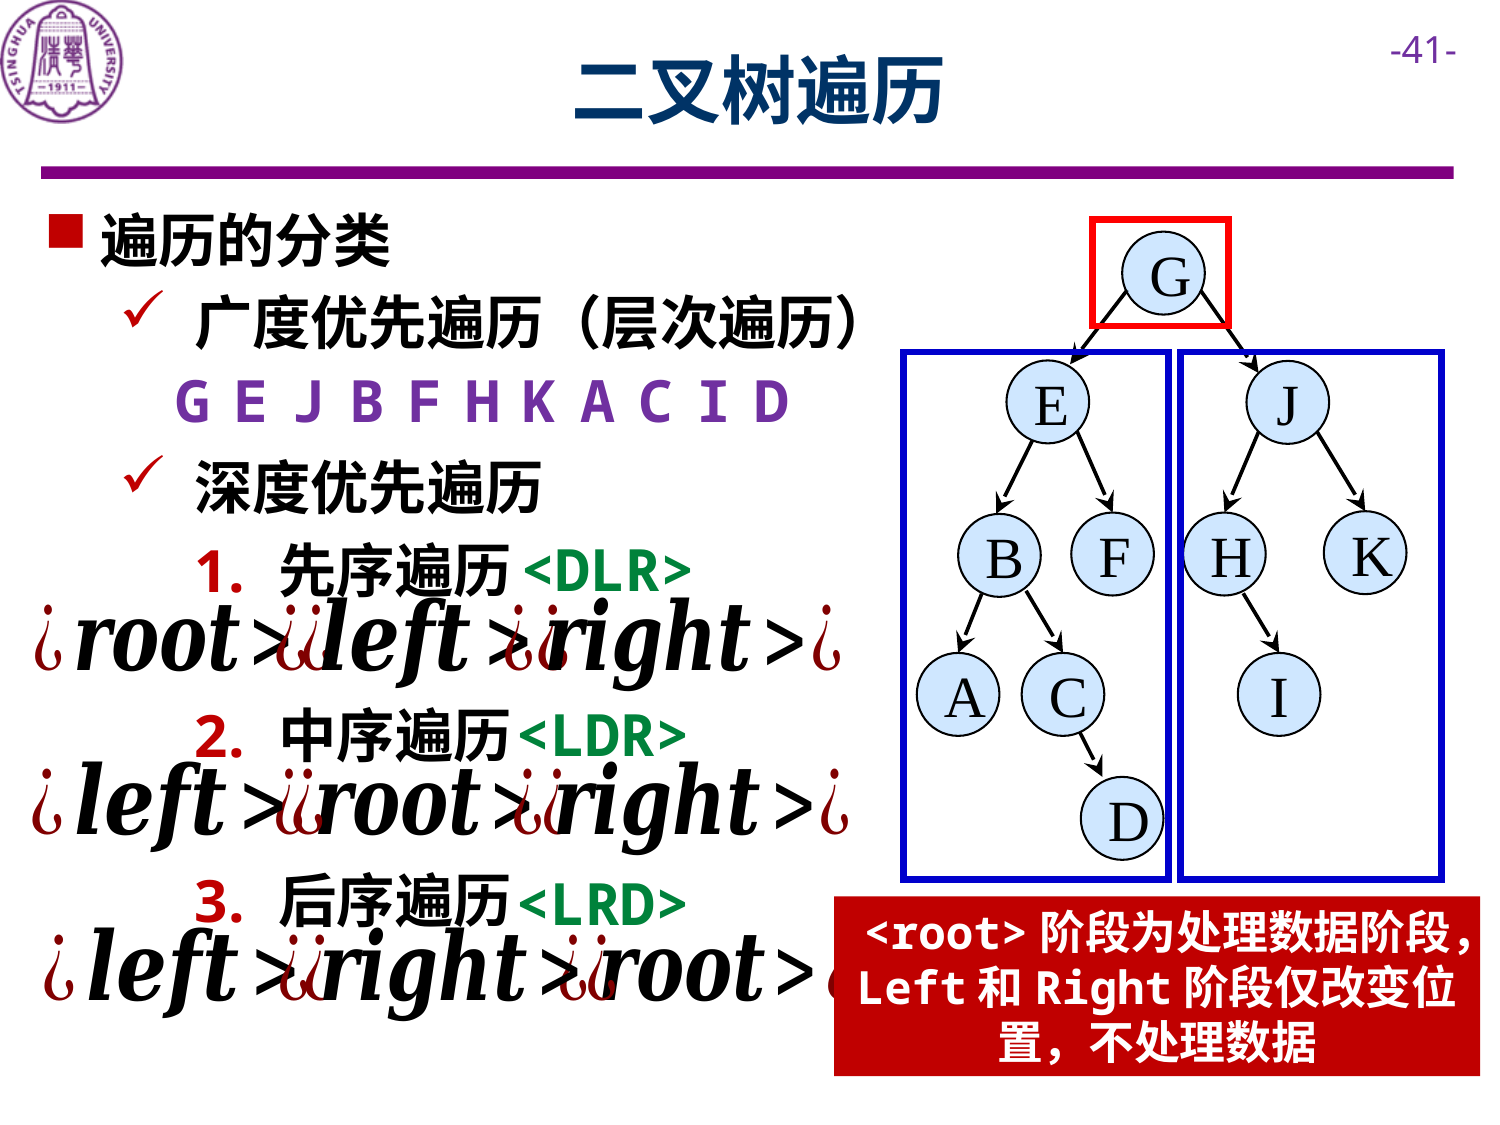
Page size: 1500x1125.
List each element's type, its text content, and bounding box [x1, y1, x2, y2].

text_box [1316, 431, 1366, 512]
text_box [1200, 290, 1259, 374]
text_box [32, 586, 846, 693]
text_box [903, 351, 1169, 880]
title 二叉树遍历 [135, 13, 1383, 165]
text_box K [503, 345, 561, 452]
text_box J [271, 345, 329, 452]
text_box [957, 593, 982, 654]
text_box H [445, 345, 503, 452]
text_box <DLR> [496, 514, 720, 584]
text_box G [156, 345, 213, 452]
text_box <LDR> [491, 701, 716, 749]
text_box <root>阶段为处理数据阶段，Left和Right阶段仅改变位置，不处理数据 [834, 896, 1481, 1077]
text_box B [329, 345, 387, 452]
text_box F [387, 345, 445, 452]
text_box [1025, 590, 1064, 654]
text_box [1069, 289, 1128, 365]
text_box [1180, 351, 1442, 880]
text_box D [734, 345, 809, 452]
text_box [1079, 731, 1103, 778]
picture [0, 0, 124, 124]
text_box I [676, 345, 734, 452]
text_box A [561, 345, 619, 452]
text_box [995, 440, 1033, 515]
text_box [1224, 431, 1259, 513]
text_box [40, 916, 857, 1024]
text_box [1092, 219, 1229, 327]
text_box E [213, 345, 271, 452]
text_box C [619, 345, 676, 452]
text_box <LRD> [491, 866, 716, 915]
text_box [29, 751, 854, 858]
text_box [1076, 431, 1113, 513]
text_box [1242, 593, 1280, 654]
text_box 遍历的分类 广度优先遍历（层次遍历） 深度优先遍历 先序遍历 中序遍历 后序遍历 [29, 865, 491, 941]
text_box 遍历的分类 广度优先遍历（层次遍历） 深度优先遍历 先序遍历 中序遍历 后序遍历 [29, 196, 1425, 915]
